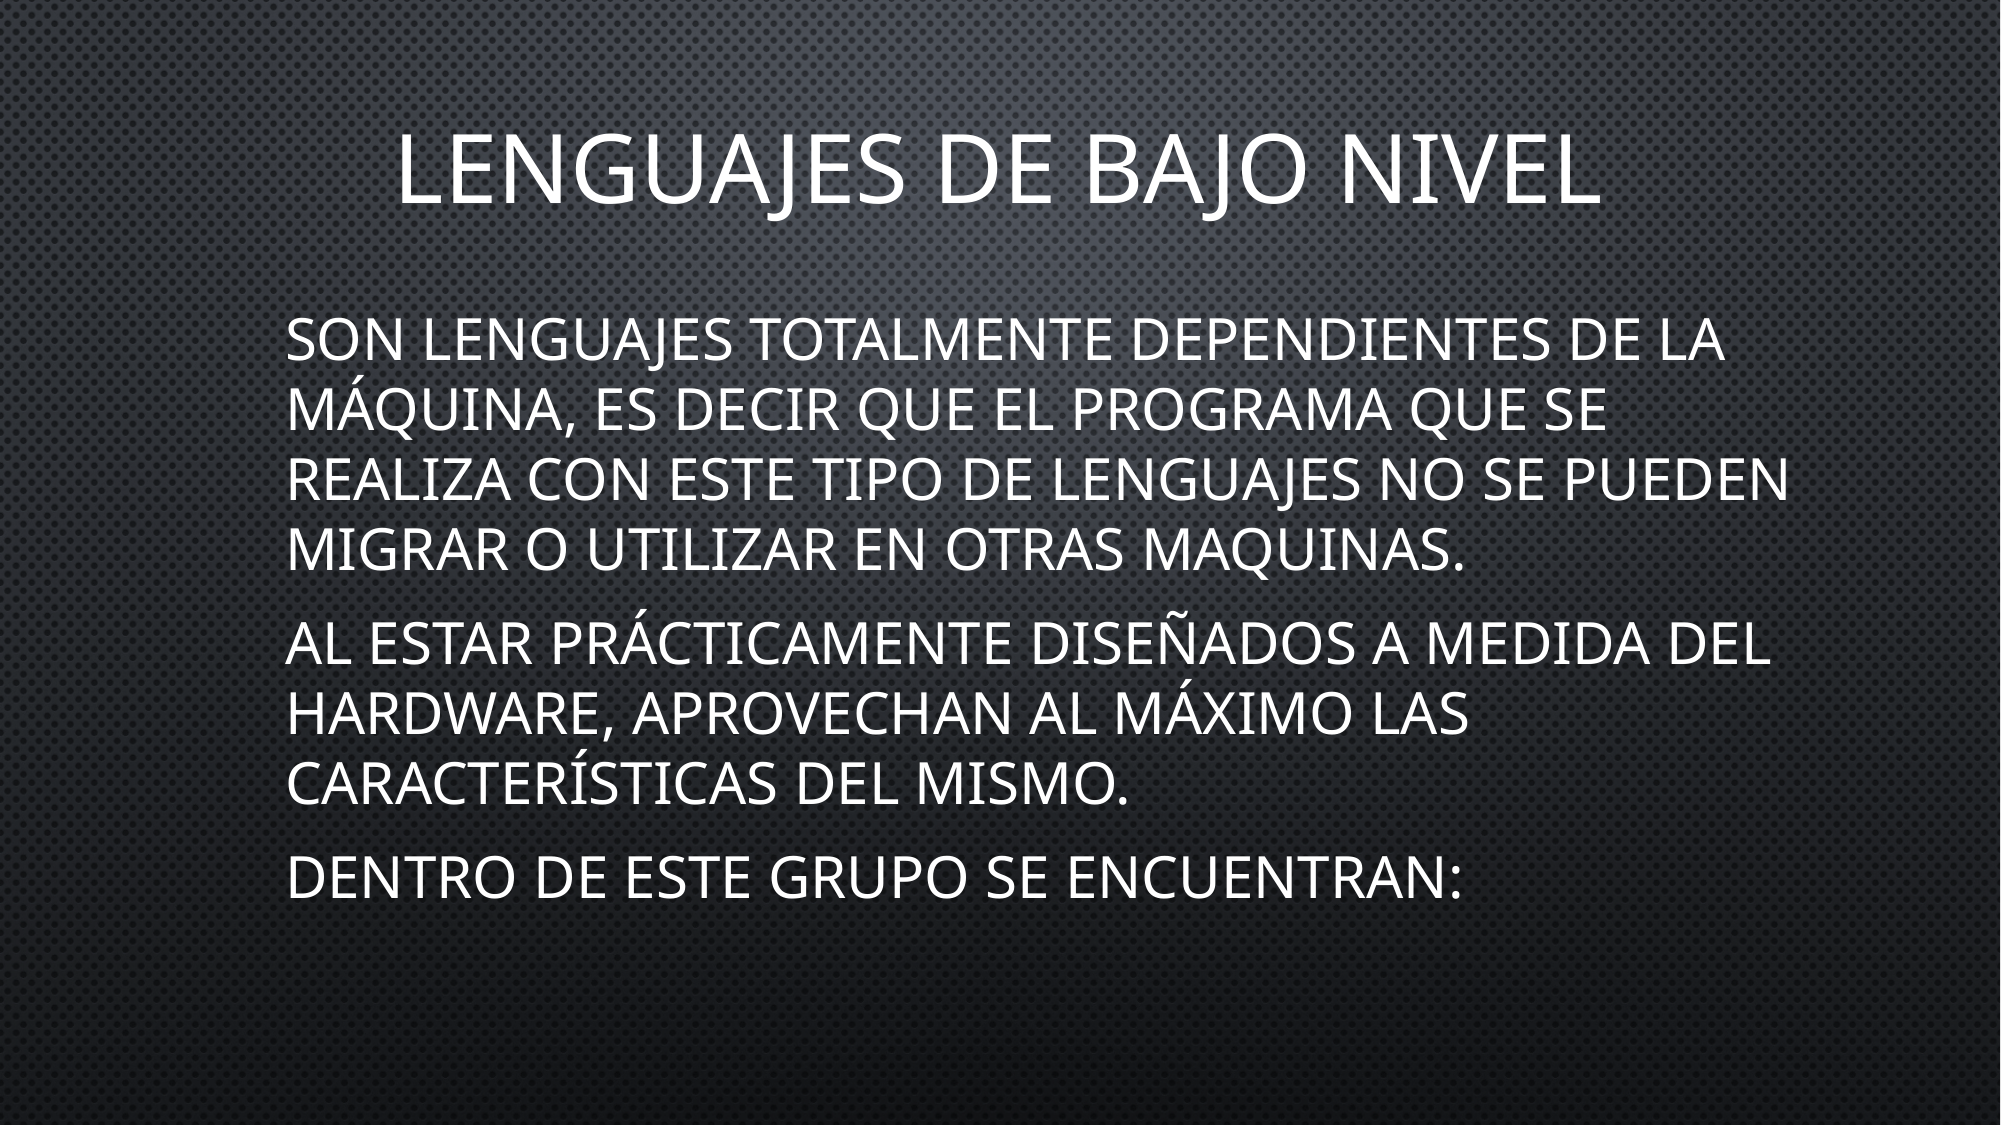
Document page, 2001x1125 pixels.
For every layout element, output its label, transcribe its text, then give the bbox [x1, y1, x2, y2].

title Lenguajes de bajo nivel [287, 99, 1711, 231]
subtitle Son lenguajes totalmente dependientes de la máquina, es decir que el programa que se realiza con este tipo de lenguajes no se pueden migrar o utilizar en otras maquinas. Al estar prácticamente diseñados a medida del hardware, aprovechan al máximo las características del mismo. Dentro de este grupo se encuentran: [270, 294, 1811, 963]
